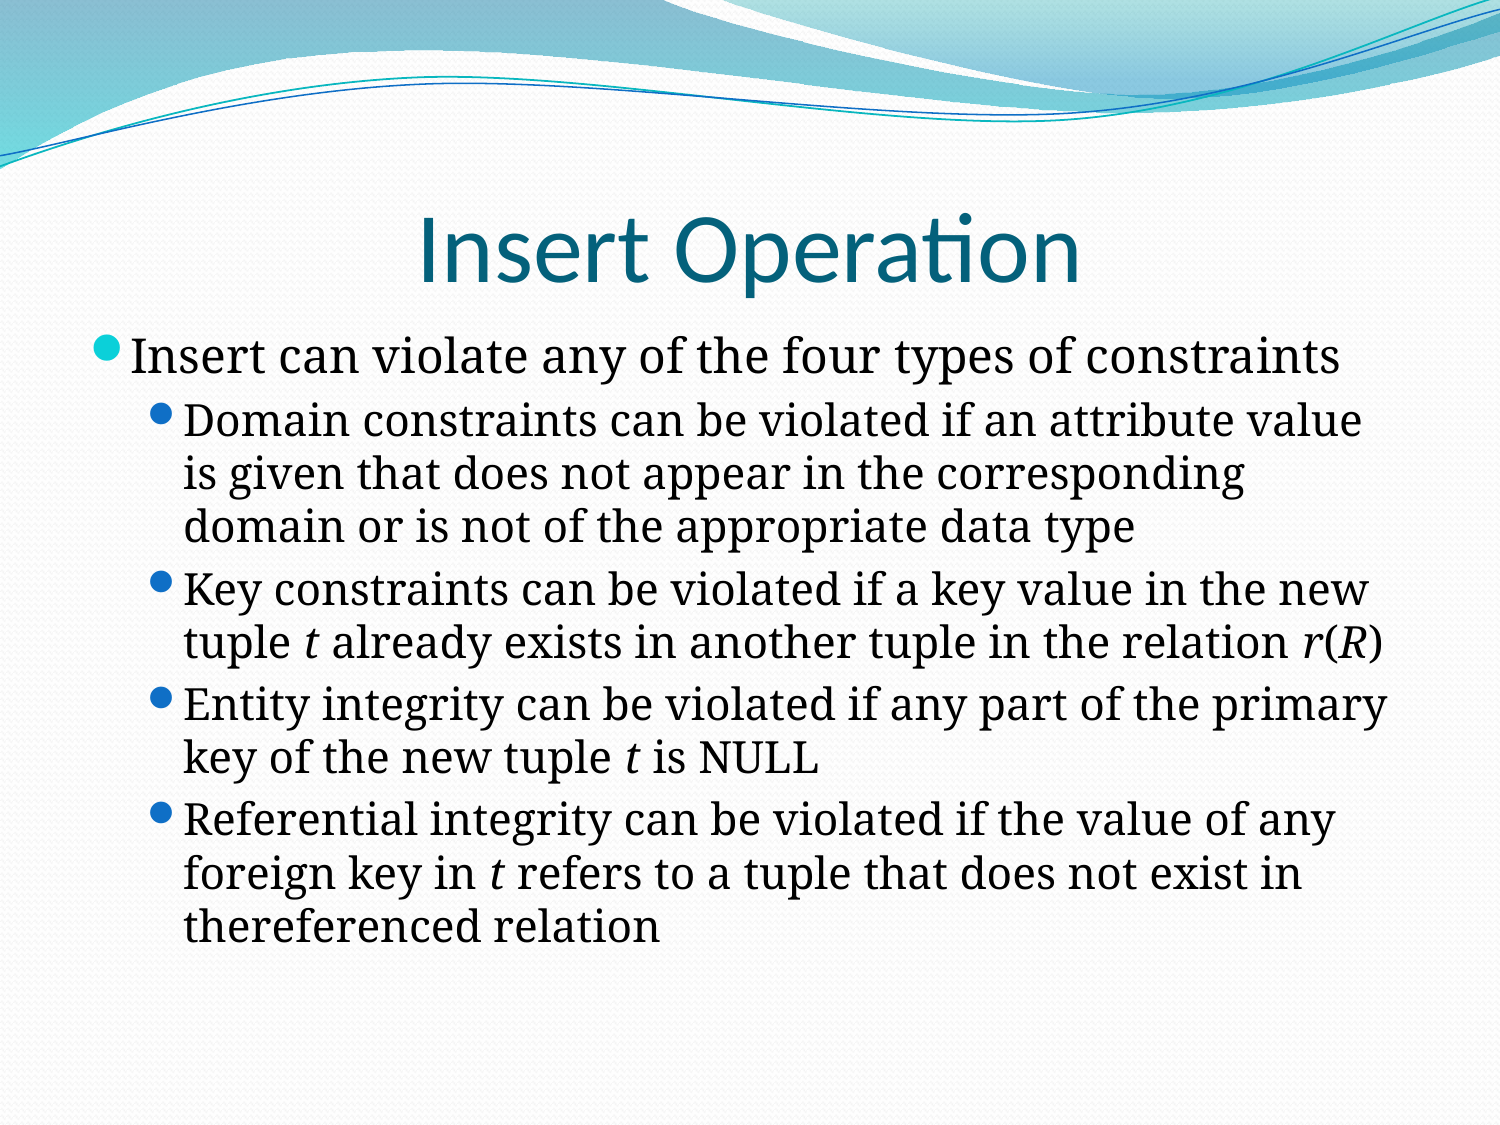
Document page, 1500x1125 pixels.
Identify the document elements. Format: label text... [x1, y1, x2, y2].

list Insert can violate any of the four types of constraints Domain constraints can be violated if an attribute value is given that does not appear in the corresponding domain or is not of the appropriate data type Key constraints can be violated if a key value in the new tuple t already exists in another tuple in the relation r(R) Entity integrity can be violated if any part of the primary key of the new tuple t is NULL Referential integrity can be violated if the value of any foreign key in t refers to a tuple that does not exist in thereferenced relation [75, 317, 1425, 1038]
title Insert Operation [75, 115, 1425, 303]
